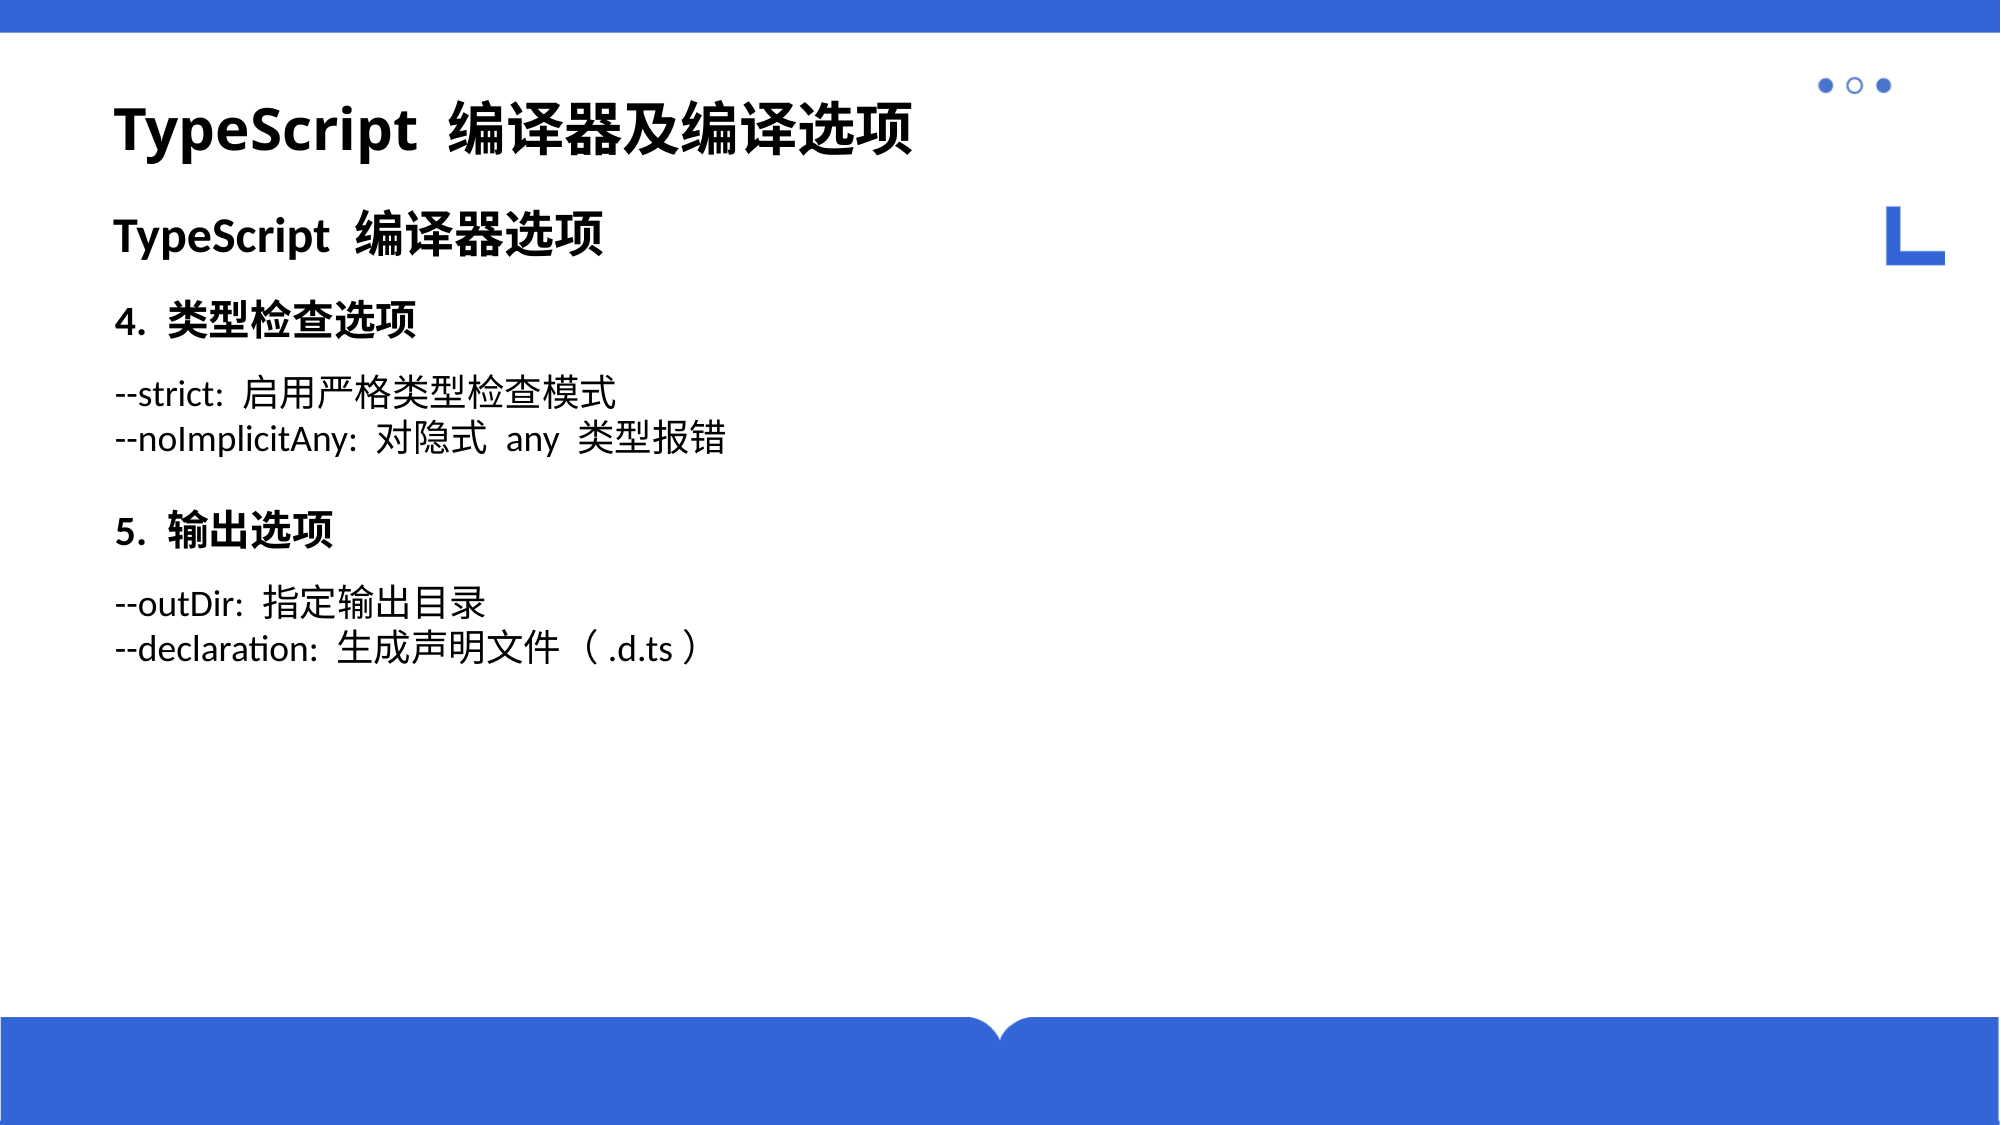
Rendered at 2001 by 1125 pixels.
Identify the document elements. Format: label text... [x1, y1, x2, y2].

picture [1874, 194, 1945, 275]
text_box TypeScript 编译器及编译选项 [98, 76, 1211, 179]
text_box TypeScript 编译器选项 [98, 194, 1783, 270]
text_box 4. 类型检查选项 --strict: 启用严格类型检查模式 --noImplicitAny: 对隐式 any 类型报错 5. 输出选项 --outDir: 指定输出目录 --declaration: 生成声明文件（.d.ts） [100, 286, 1804, 677]
picture [1803, 64, 1907, 95]
text_box [0, 0, 2000, 33]
picture [0, 1017, 2000, 1125]
